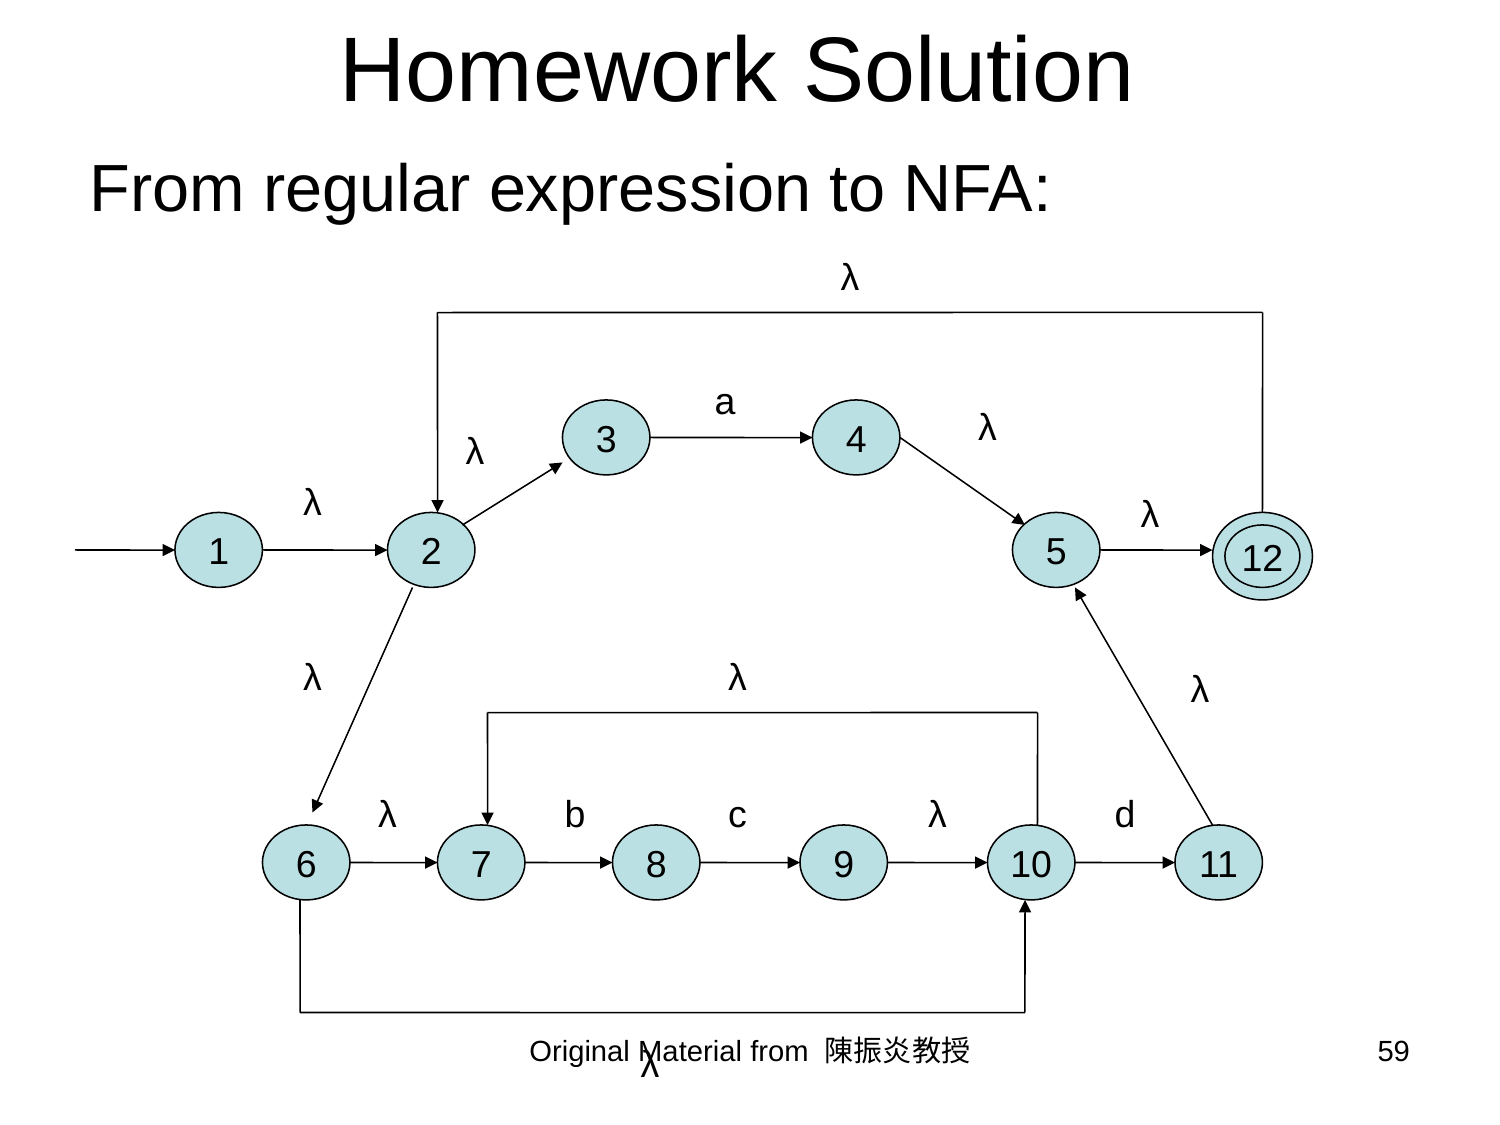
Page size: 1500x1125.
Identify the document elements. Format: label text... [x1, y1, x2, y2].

slide_number 59 [1074, 1024, 1426, 1103]
text_box 6 [267, 880, 345, 900]
text_box 8 [617, 880, 695, 900]
footer Original Material from 陳振炎教授 [512, 1024, 988, 1103]
text_box 10 [992, 880, 1070, 900]
text_box 11 [1180, 880, 1258, 900]
text_box [1018, 900, 1032, 1013]
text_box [1212, 512, 1313, 601]
text_box 9 [805, 880, 883, 900]
title Homework Solution [62, 0, 1413, 130]
text_box From regular expression to NFA: [74, 137, 1425, 880]
text_box 7 [442, 880, 520, 900]
